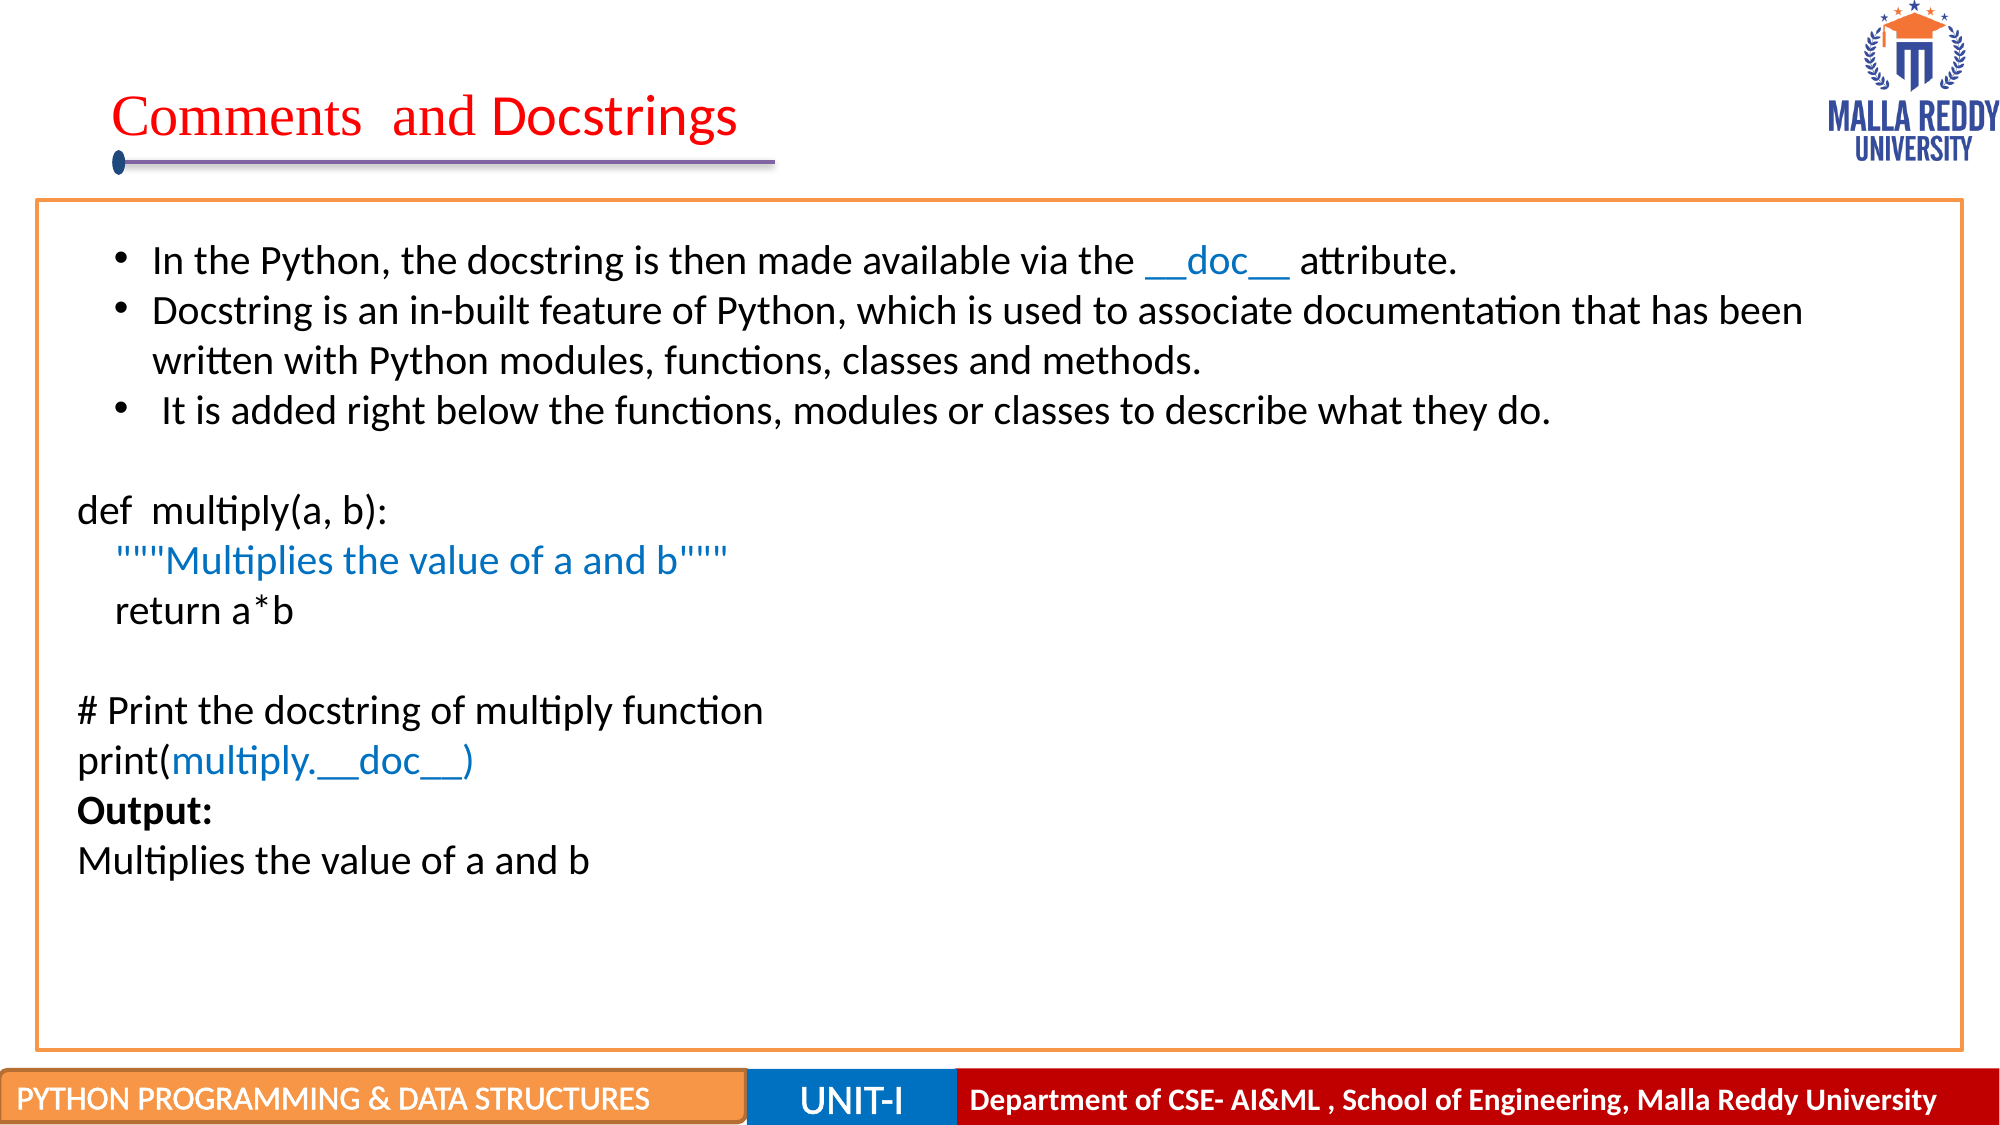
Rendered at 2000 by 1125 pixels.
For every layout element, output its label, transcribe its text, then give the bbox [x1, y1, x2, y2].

title Comments and Docstrings [0, 62, 850, 163]
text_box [111, 149, 775, 176]
picture [1829, 0, 2000, 161]
text_box [35, 198, 1964, 1052]
text_box In the Python, the docstring is then made available via the __doc__ attribute. Docstring is an in-built feature of Python, which is used to associate documentation that has been written with Python modules, functions, classes and methods. It is added right below the functions, modules or classes to describe what they do. def multiply(a, b): """Multiplies the value of a and b""" return a*b # Print the docstring of multiply function print(multiply.__doc__) Output: Multiplies the value of a and b [62, 224, 1900, 890]
